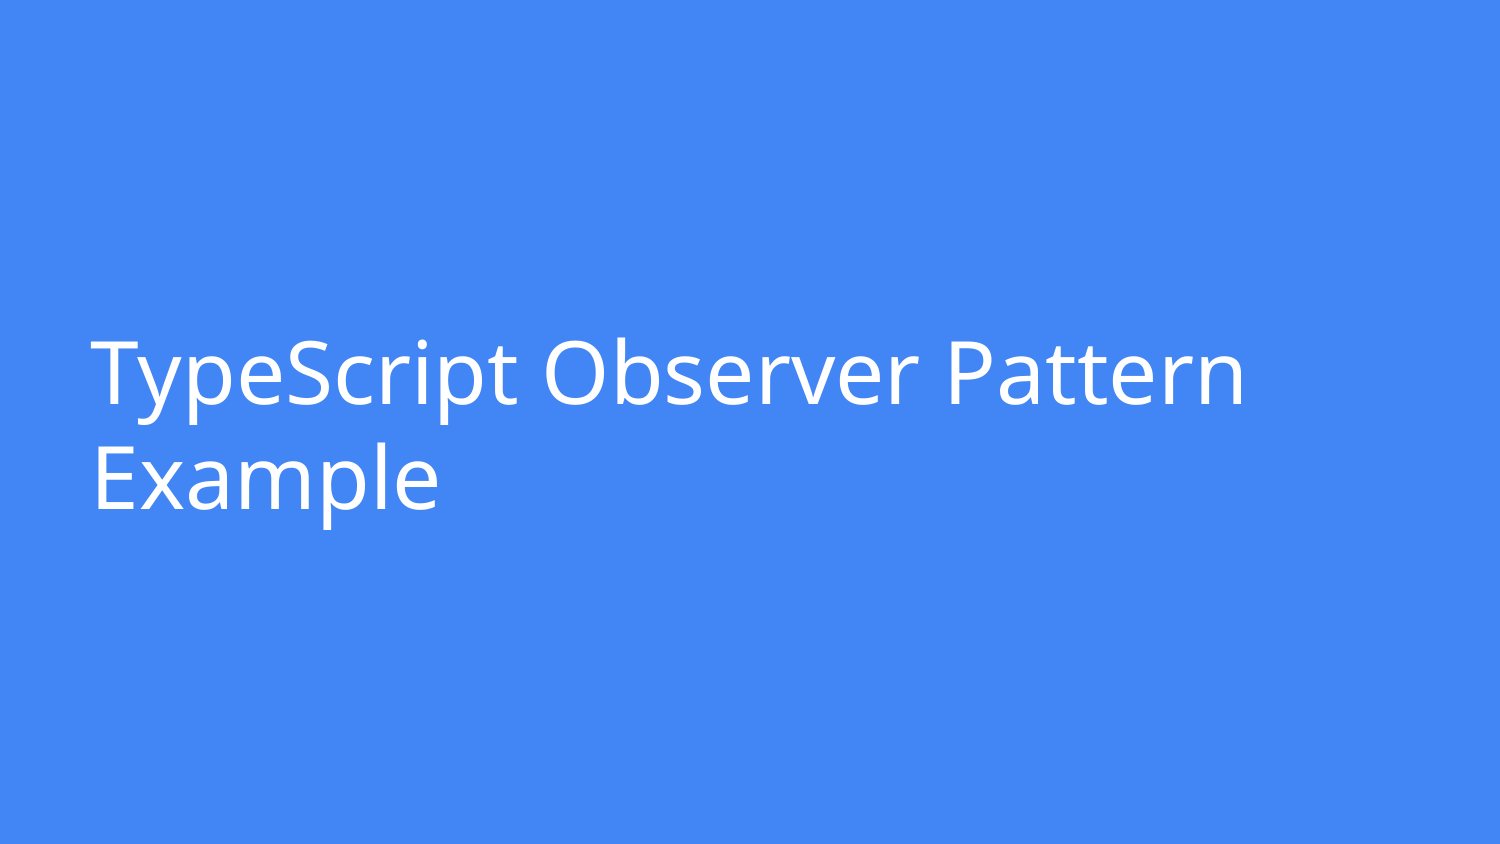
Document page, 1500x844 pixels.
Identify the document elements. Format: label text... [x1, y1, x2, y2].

title TypeScript Observer Pattern Example [75, 338, 1425, 505]
